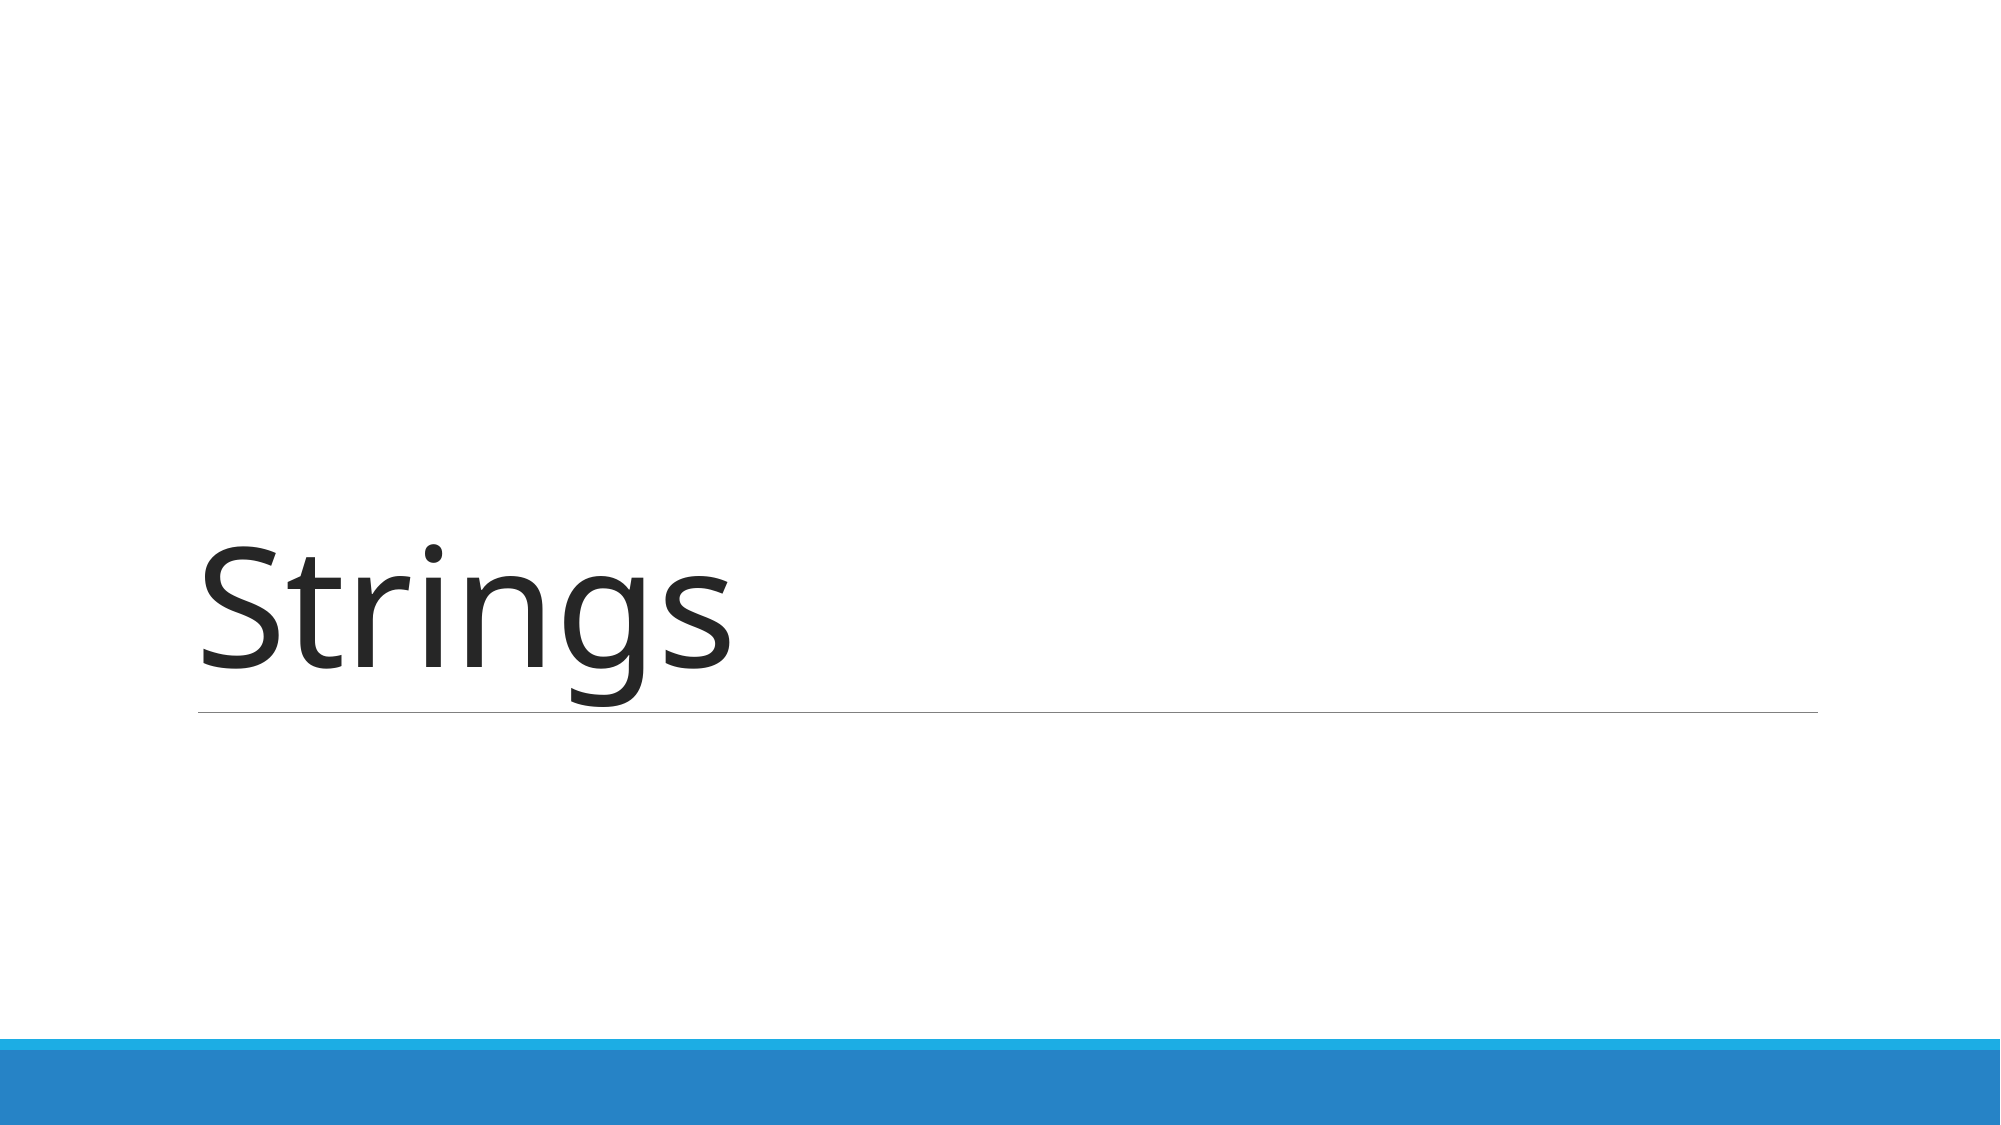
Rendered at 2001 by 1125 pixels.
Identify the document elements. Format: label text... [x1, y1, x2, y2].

title Strings [180, 124, 1830, 710]
